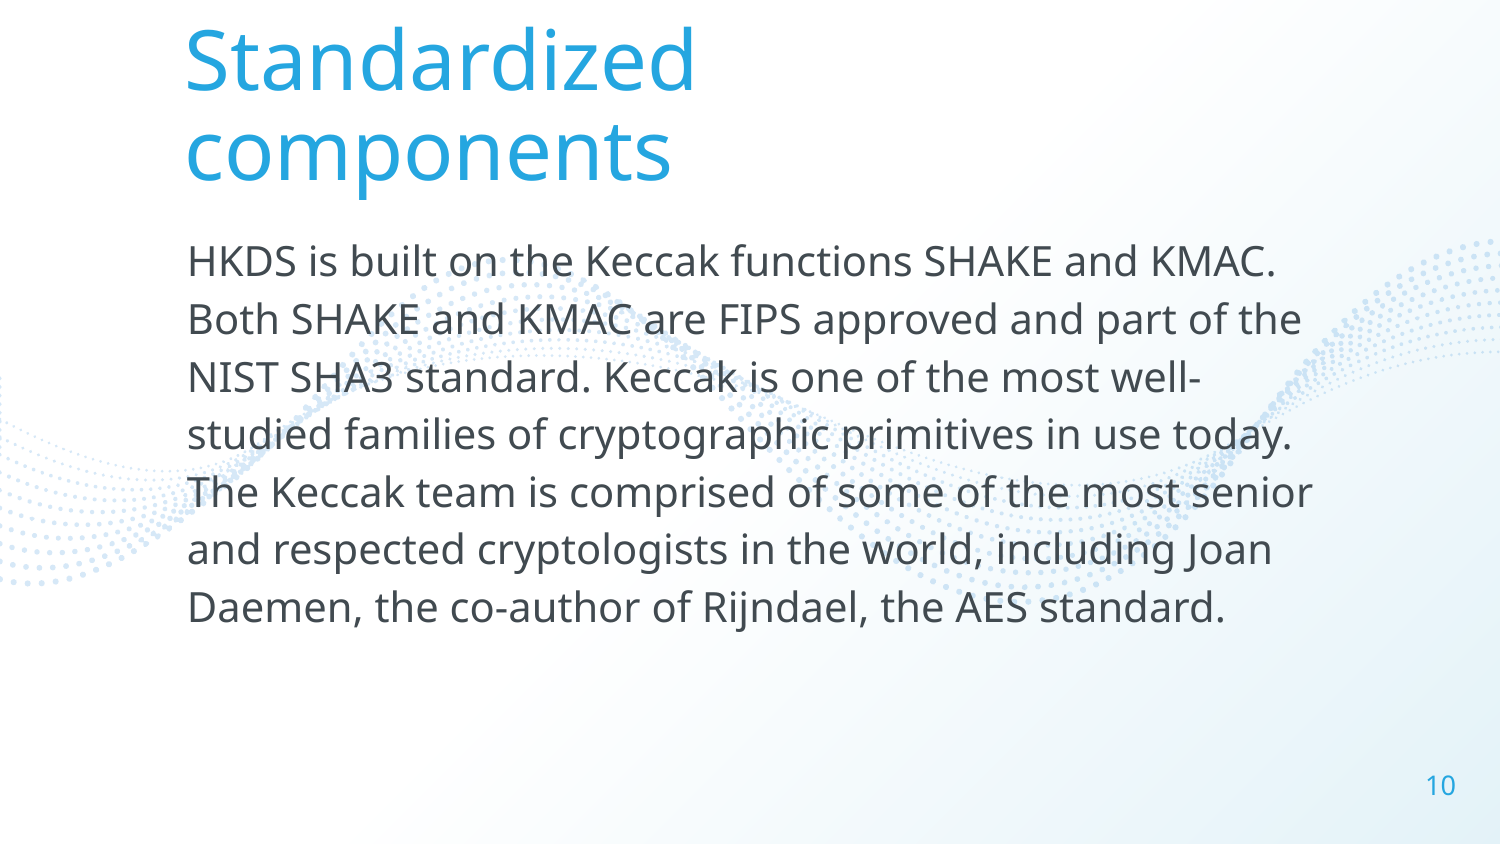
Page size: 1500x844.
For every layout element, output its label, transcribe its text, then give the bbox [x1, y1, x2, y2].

subtitle HKDS is built on the Keccak functions SHAKE and KMAC. Both SHAKE and KMAC are FIPS approved and part of the NIST SHA3 standard. Keccak is one of the most well-studied families of cryptographic primitives in use today. The Keccak team is comprised of some of the most senior and respected cryptologists in the world, including Joan Daemen, the co-author of Rijndael, the AES standard. [170, 227, 1334, 650]
slide_number 10 [1366, 754, 1457, 819]
title Standardized components [184, 111, 1149, 199]
